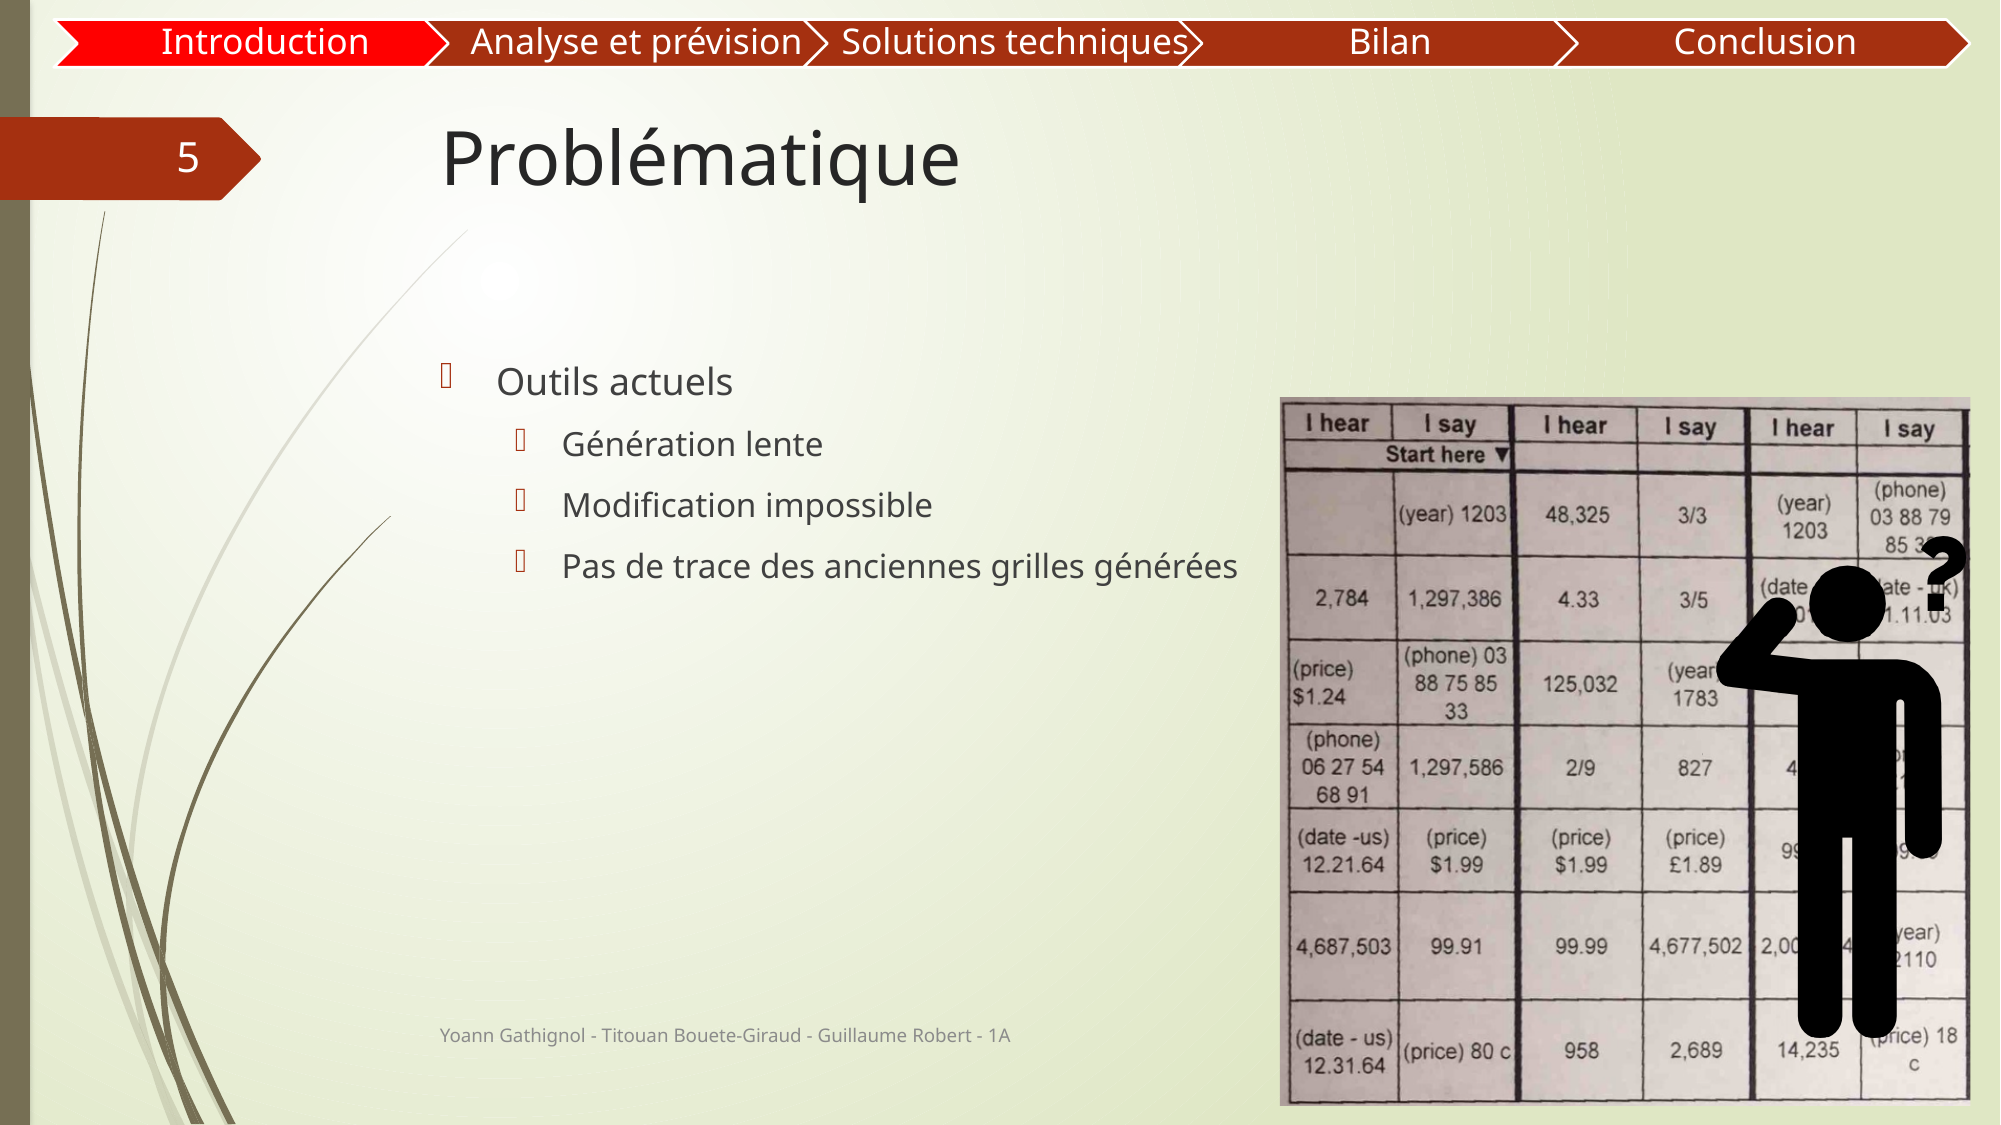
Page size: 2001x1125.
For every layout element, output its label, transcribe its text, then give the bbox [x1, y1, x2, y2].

list Outils actuels Génération lente Modification impossible Pas de trace des anciennes grilles générées [424, 350, 1888, 970]
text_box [53, 19, 1971, 68]
footer Yoann Gathignol - Titouan Bouete-Giraud - Guillaume Robert - 1A [424, 1006, 1266, 1067]
picture [1271, 397, 1980, 1106]
title Problématique [425, 102, 1888, 313]
slide_number 5 [87, 129, 216, 190]
